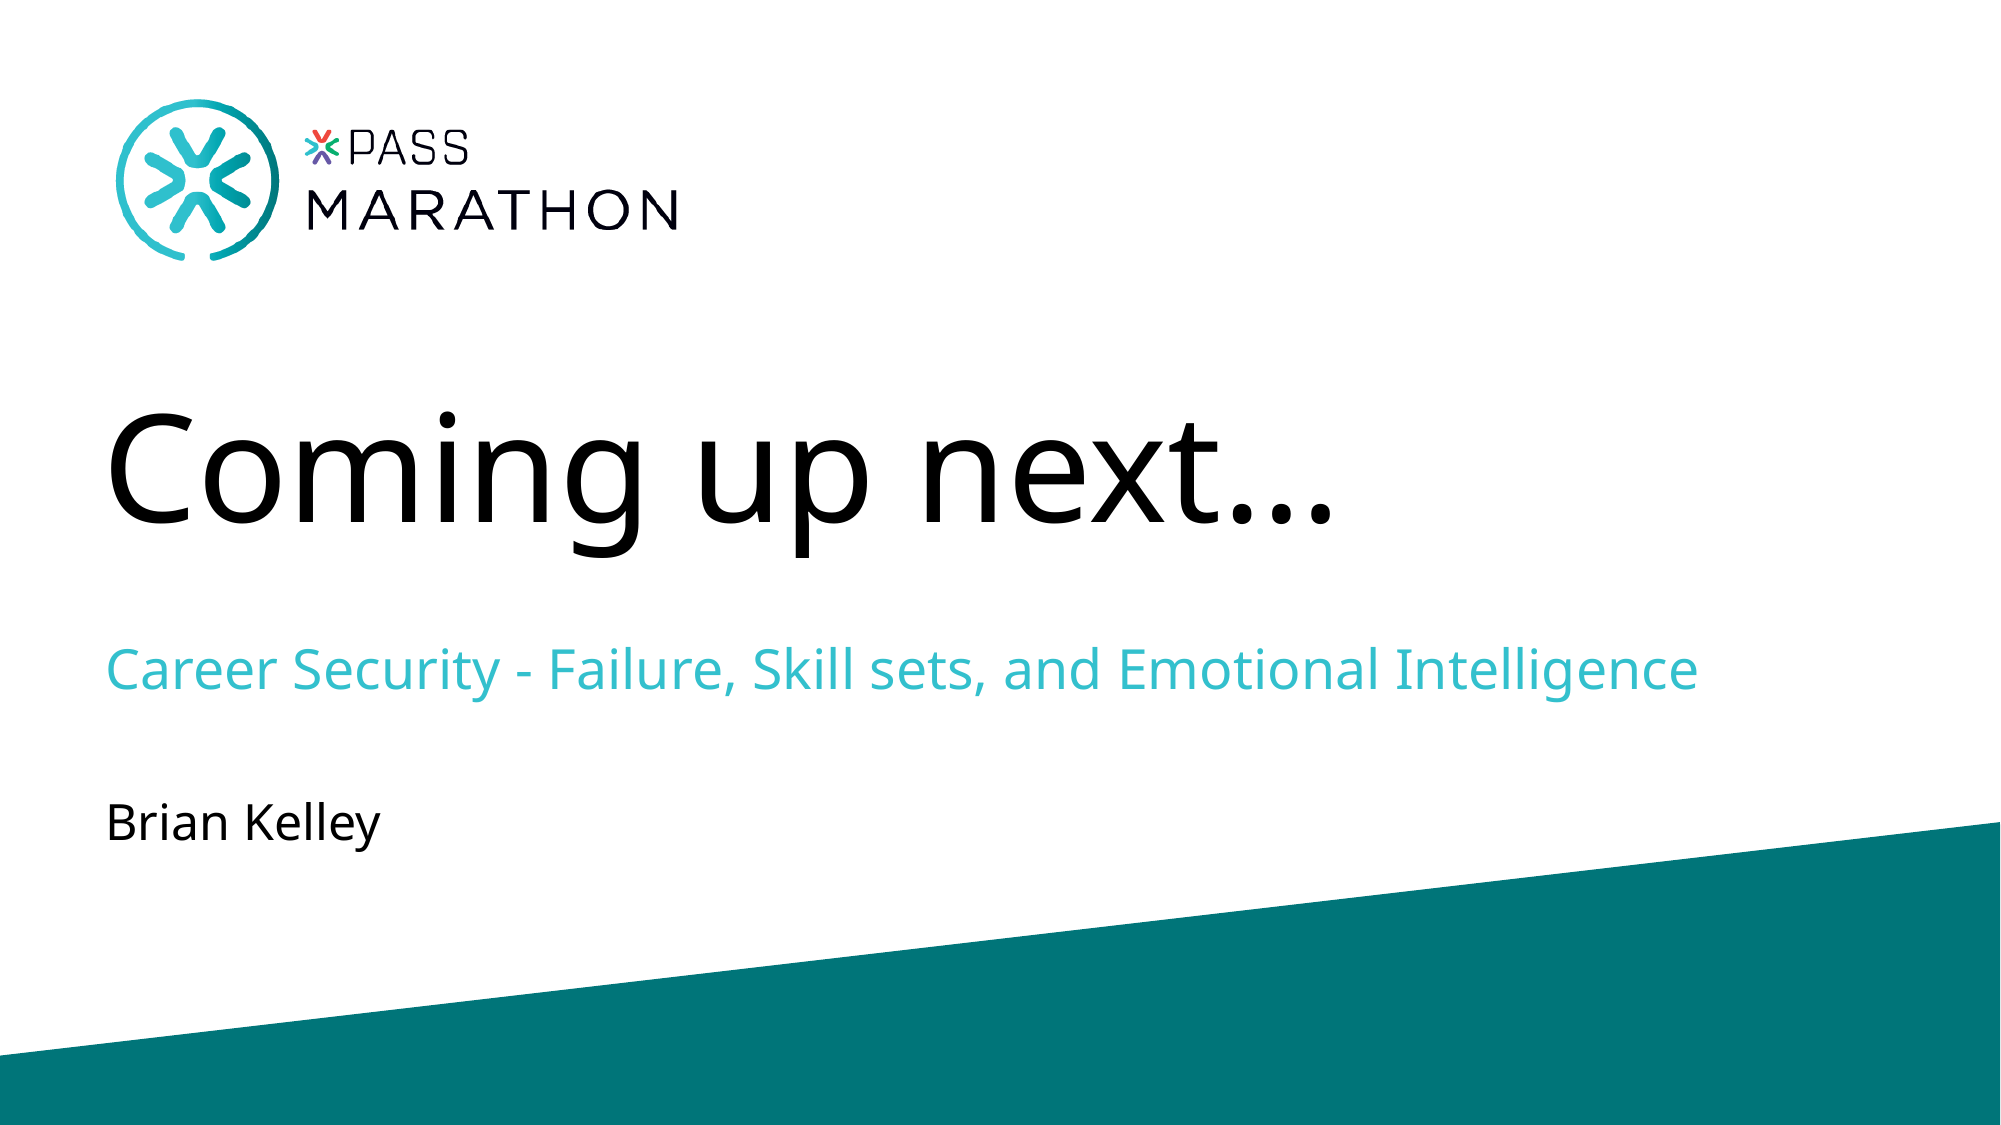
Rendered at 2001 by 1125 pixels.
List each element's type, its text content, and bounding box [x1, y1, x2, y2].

picture [109, 78, 681, 279]
list Career Security - Failure, Skill sets, and Emotional Intelligence [90, 634, 1864, 730]
list Brian Kelley [90, 789, 1247, 855]
